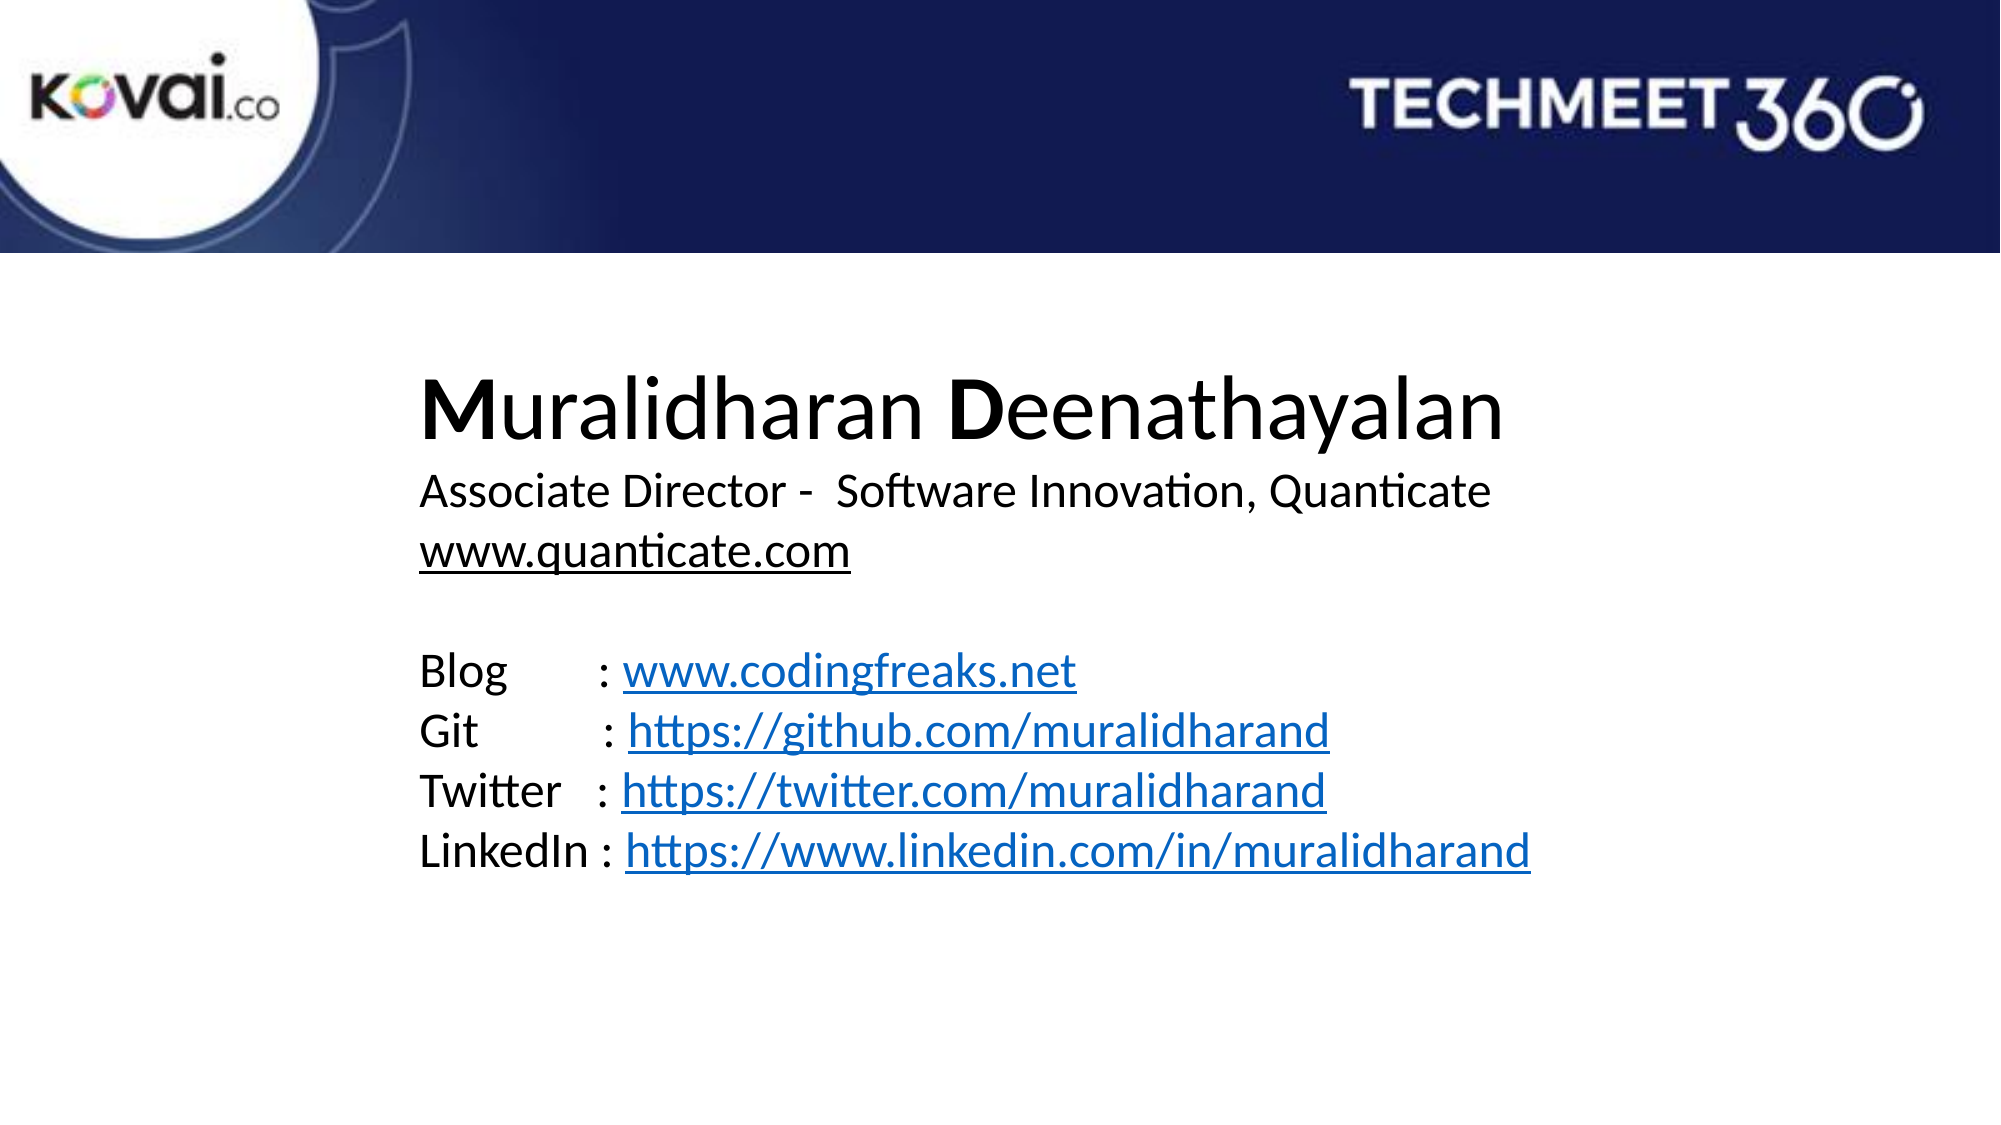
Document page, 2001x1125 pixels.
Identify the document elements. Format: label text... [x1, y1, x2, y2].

picture [0, 0, 2000, 253]
text_box Muralidharan Deenathayalan Associate Director - Software Innovation, Quanticate www.quanticate.com Blog : www.codingfreaks.net Git : https://github.com/muralidharand Twitter : https://twitter.com/muralidharand LinkedIn : https://www.linkedin.com/in/muralidharand [404, 340, 1760, 886]
